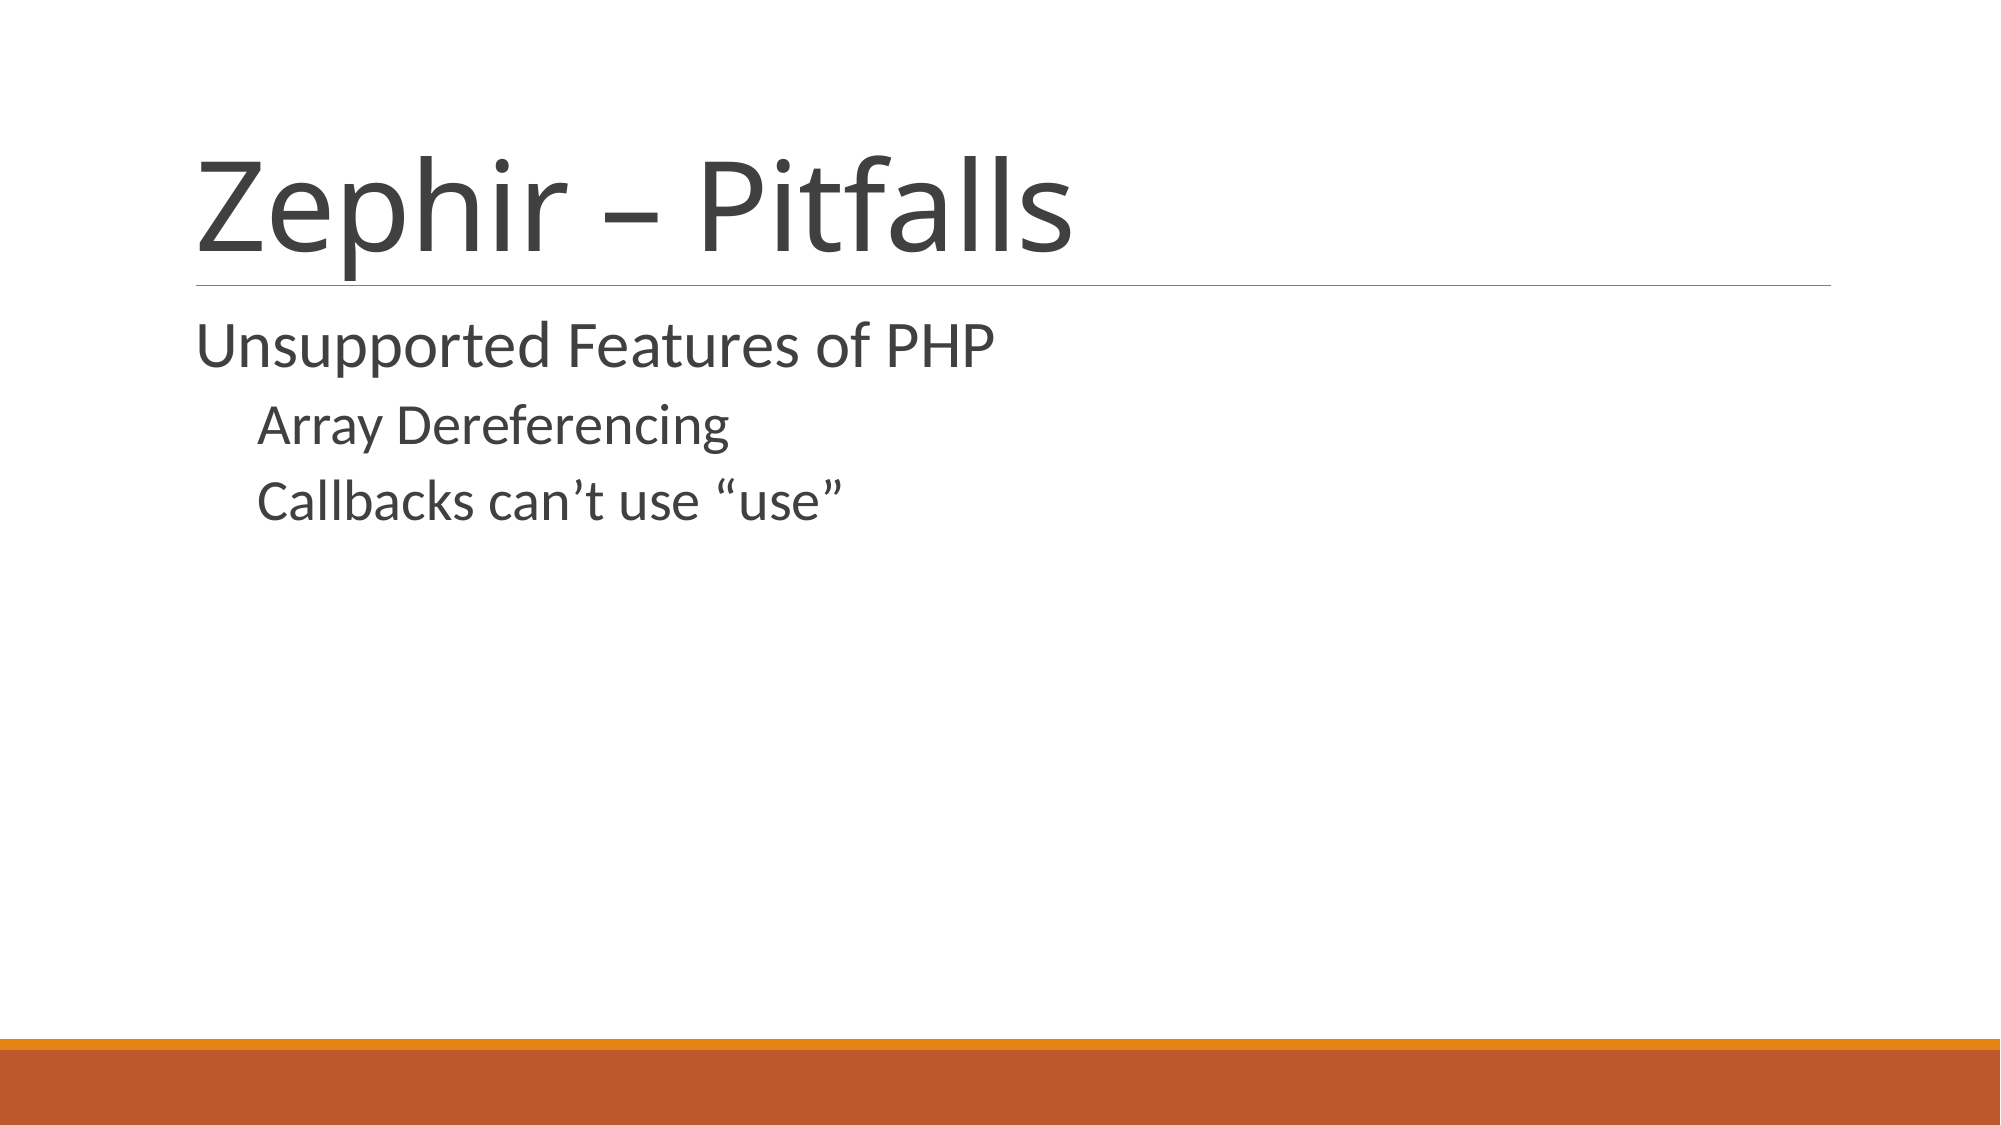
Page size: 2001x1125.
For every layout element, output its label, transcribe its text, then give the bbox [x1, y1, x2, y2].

list Unsupported Features of PHP Array Dereferencing Callbacks can’t use “use” [180, 302, 1830, 963]
title Zephir – Pitfalls [180, 47, 1830, 285]
